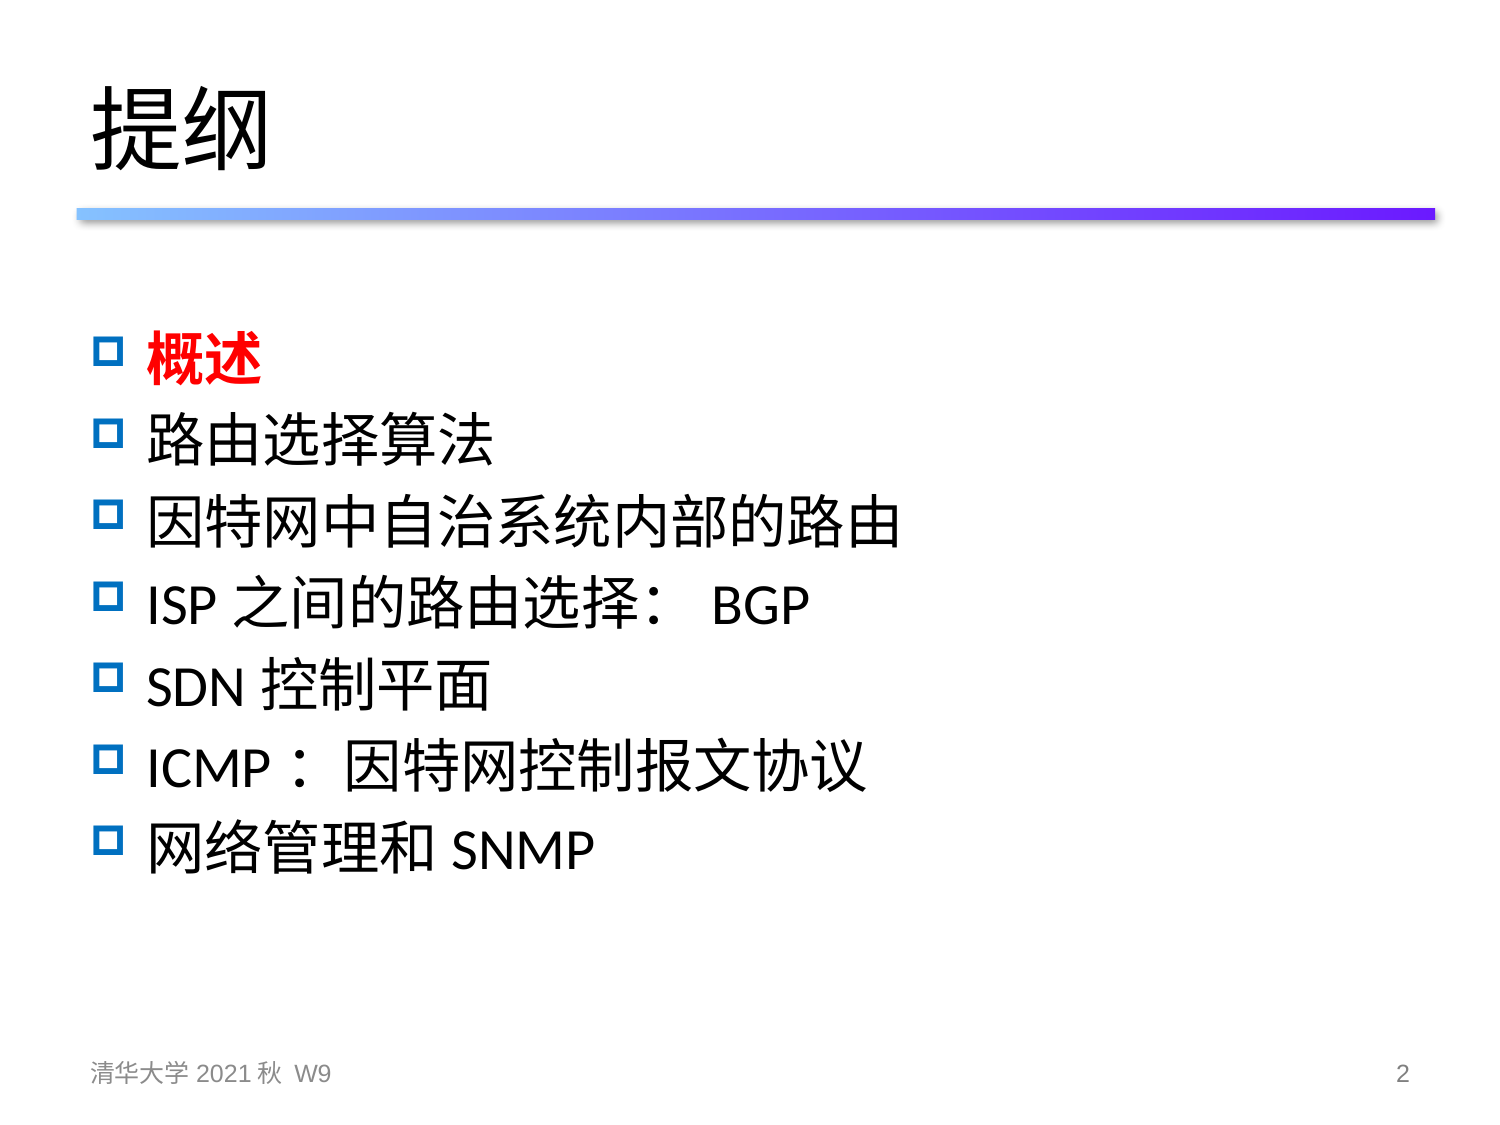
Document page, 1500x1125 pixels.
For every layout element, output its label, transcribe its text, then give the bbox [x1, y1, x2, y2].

slide_number 2 [1074, 1042, 1425, 1103]
text_box [243, 209, 247, 220]
list 概述 路由选择算法 因特网中自治系统内部的路由 ISP之间的路由选择：BGP SDN控制平面 ICMP：因特网控制报文协议 网络管理和SNMP [75, 314, 1425, 941]
title 提纲 [75, 45, 1425, 209]
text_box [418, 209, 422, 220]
slide_number 清华大学2021秋 W9 [75, 1042, 425, 1103]
